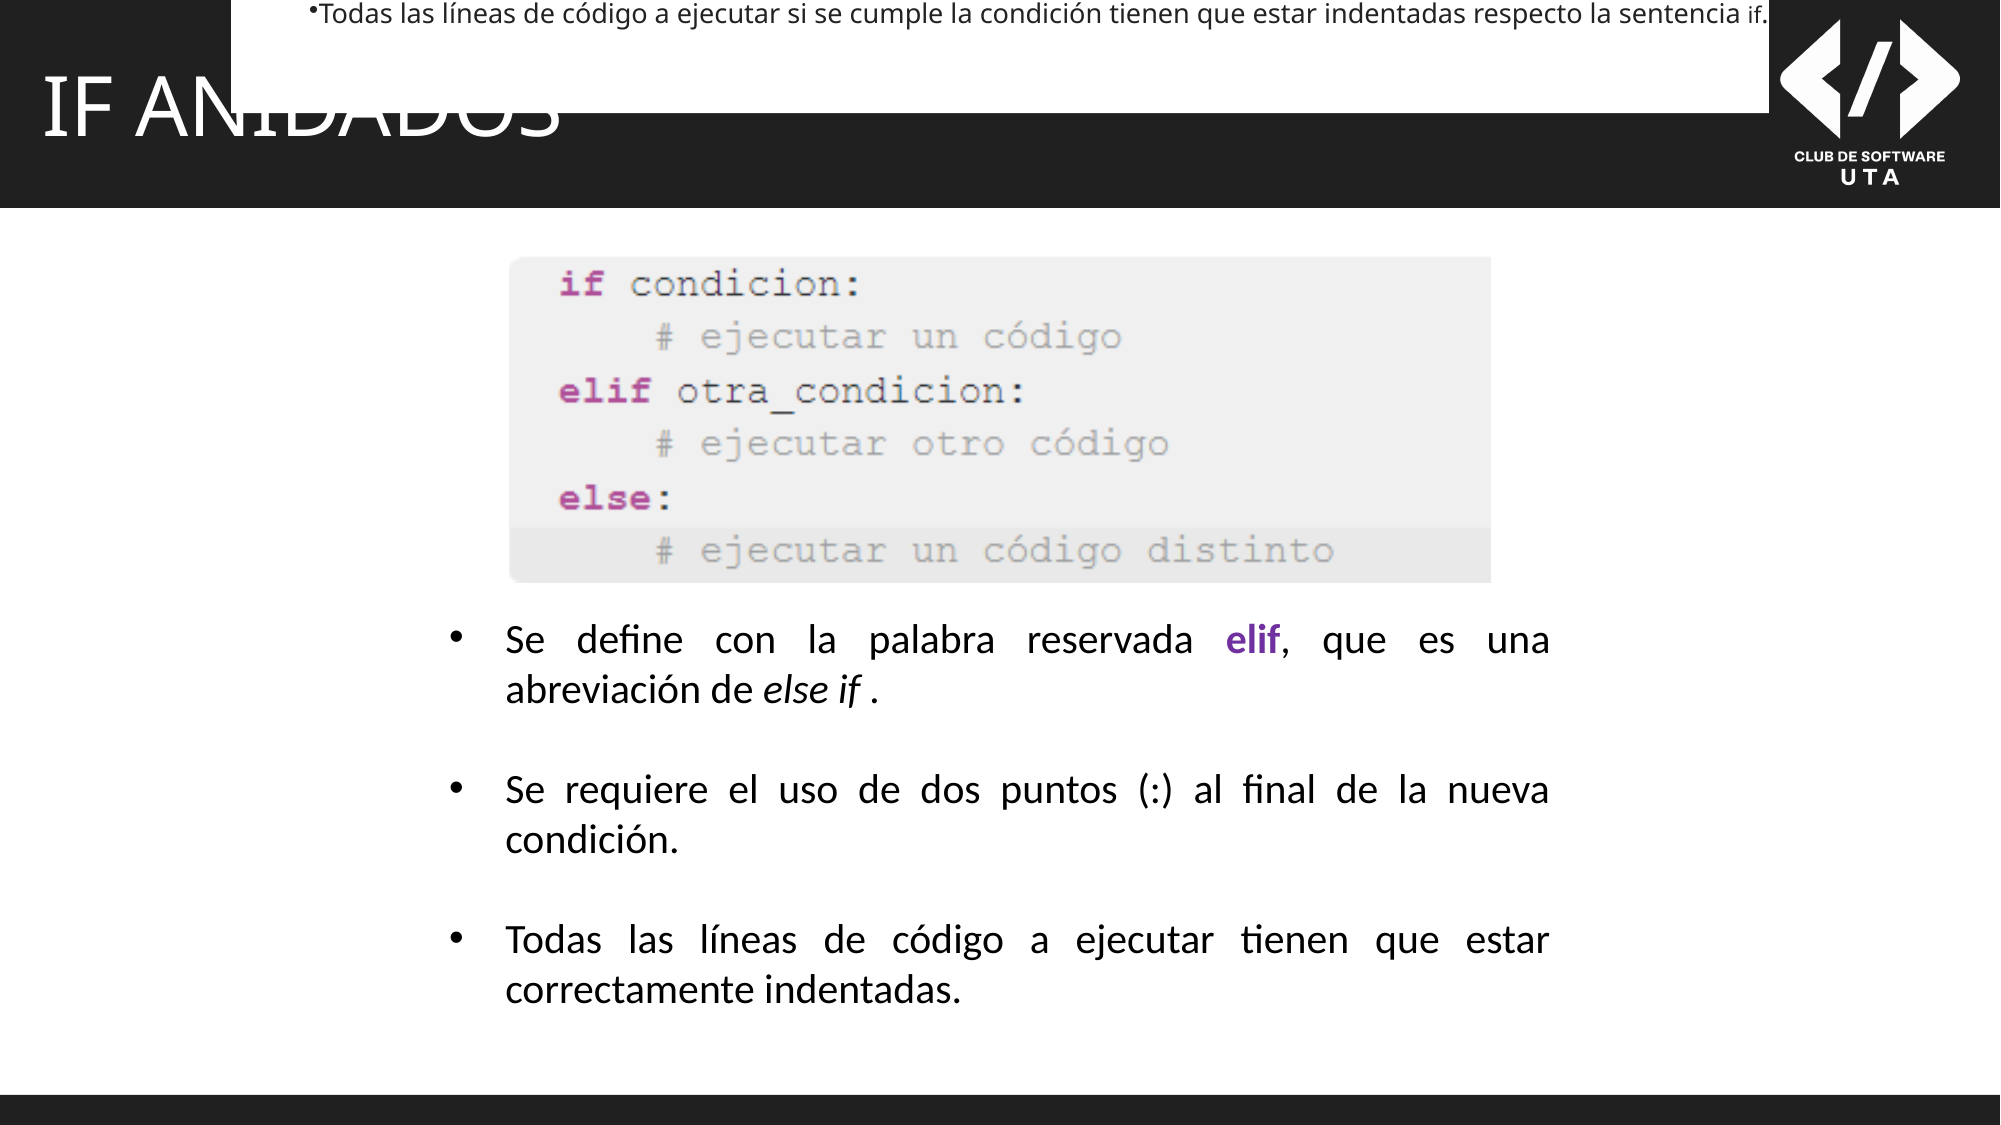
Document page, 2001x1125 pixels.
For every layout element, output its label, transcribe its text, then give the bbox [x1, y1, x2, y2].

text_box IF ANIDADOS [27, 45, 1290, 161]
text_box Se define con la palabra reservada elif, que es una abreviación de else if . Se requiere el uso de dos puntos (:) al final de la nueva condición. Todas las líneas de código a ejecutar tienen que estar correctamente indentadas. [434, 604, 1566, 1070]
picture [1767, 0, 1973, 205]
text_box La condición es una expresión booleana que se evalúa como verdadera (True) o falsa (False). Se requiere el uso de dos puntos (:) al final de la condición. Todas las líneas de código a ejecutar si se cumple la condición tienen que estar indentadas respecto la sentencia if. [231, 0, 1767, 114]
text_box [0, 0, 2000, 209]
text_box [0, 1094, 2000, 1125]
picture [509, 253, 1491, 583]
